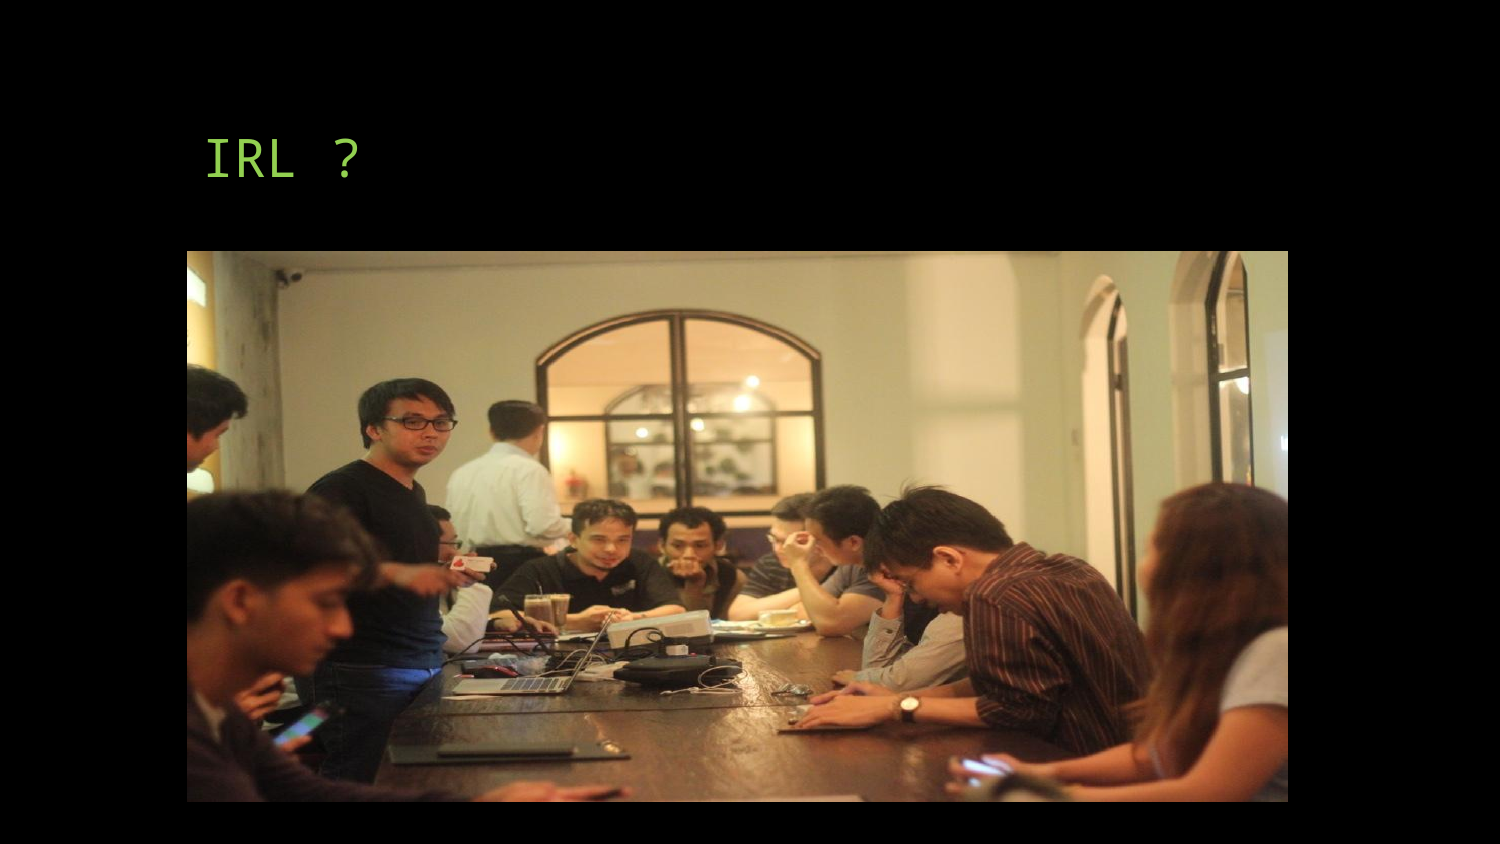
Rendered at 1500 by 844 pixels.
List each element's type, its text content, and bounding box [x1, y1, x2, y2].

picture [187, 251, 1288, 802]
title IRL ? [187, 56, 1313, 197]
